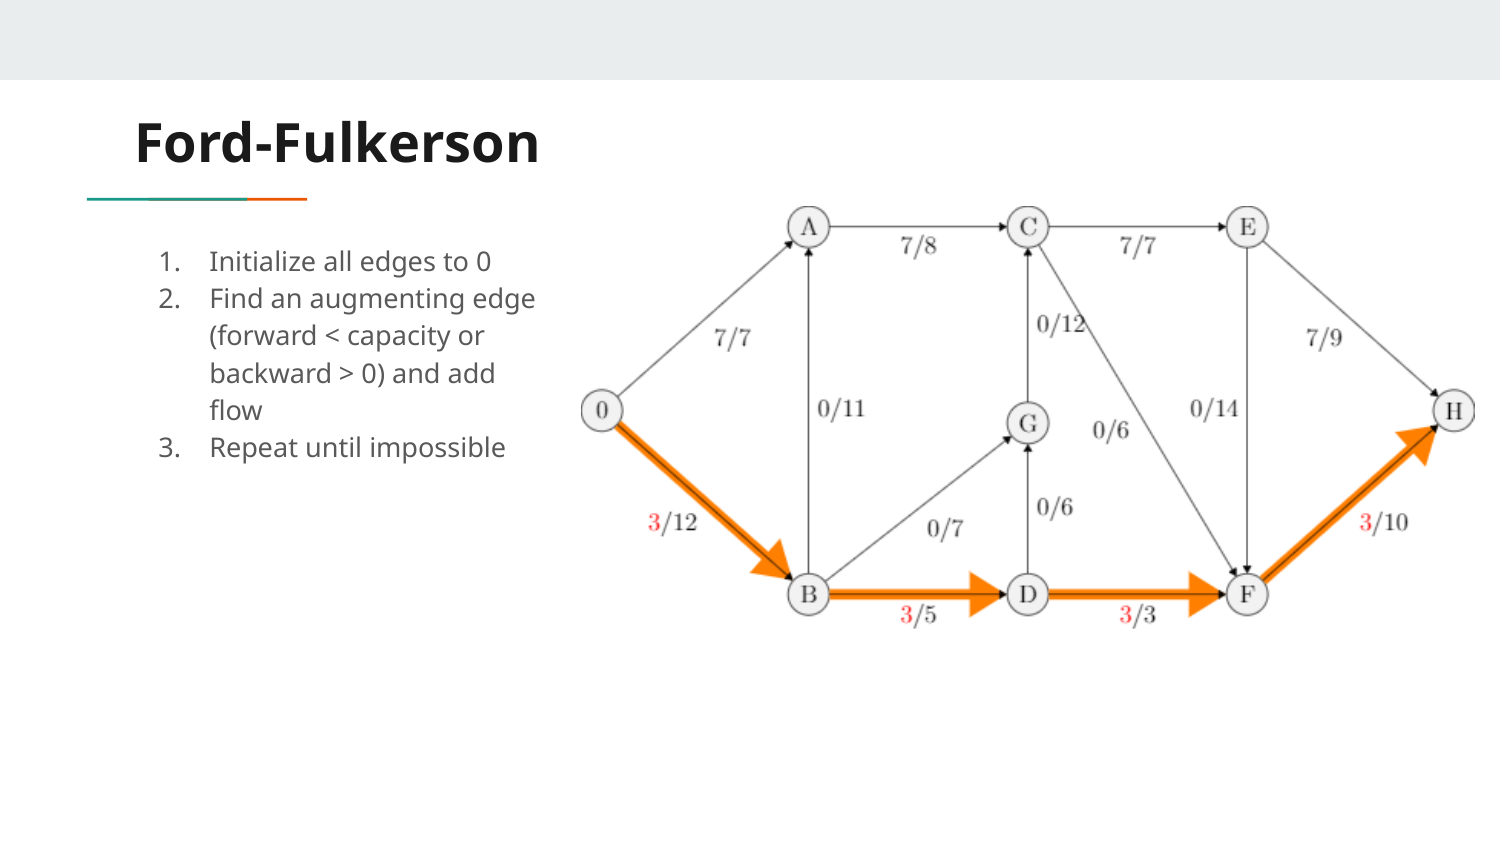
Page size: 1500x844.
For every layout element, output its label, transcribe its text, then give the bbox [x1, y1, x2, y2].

picture [581, 206, 1476, 635]
title Ford-Fulkerson [119, 93, 1381, 182]
list Initialize all edges to 0 Find an augmenting edge (forward < capacity or backward > 0) and add flow Repeat until impossible [119, 224, 557, 596]
